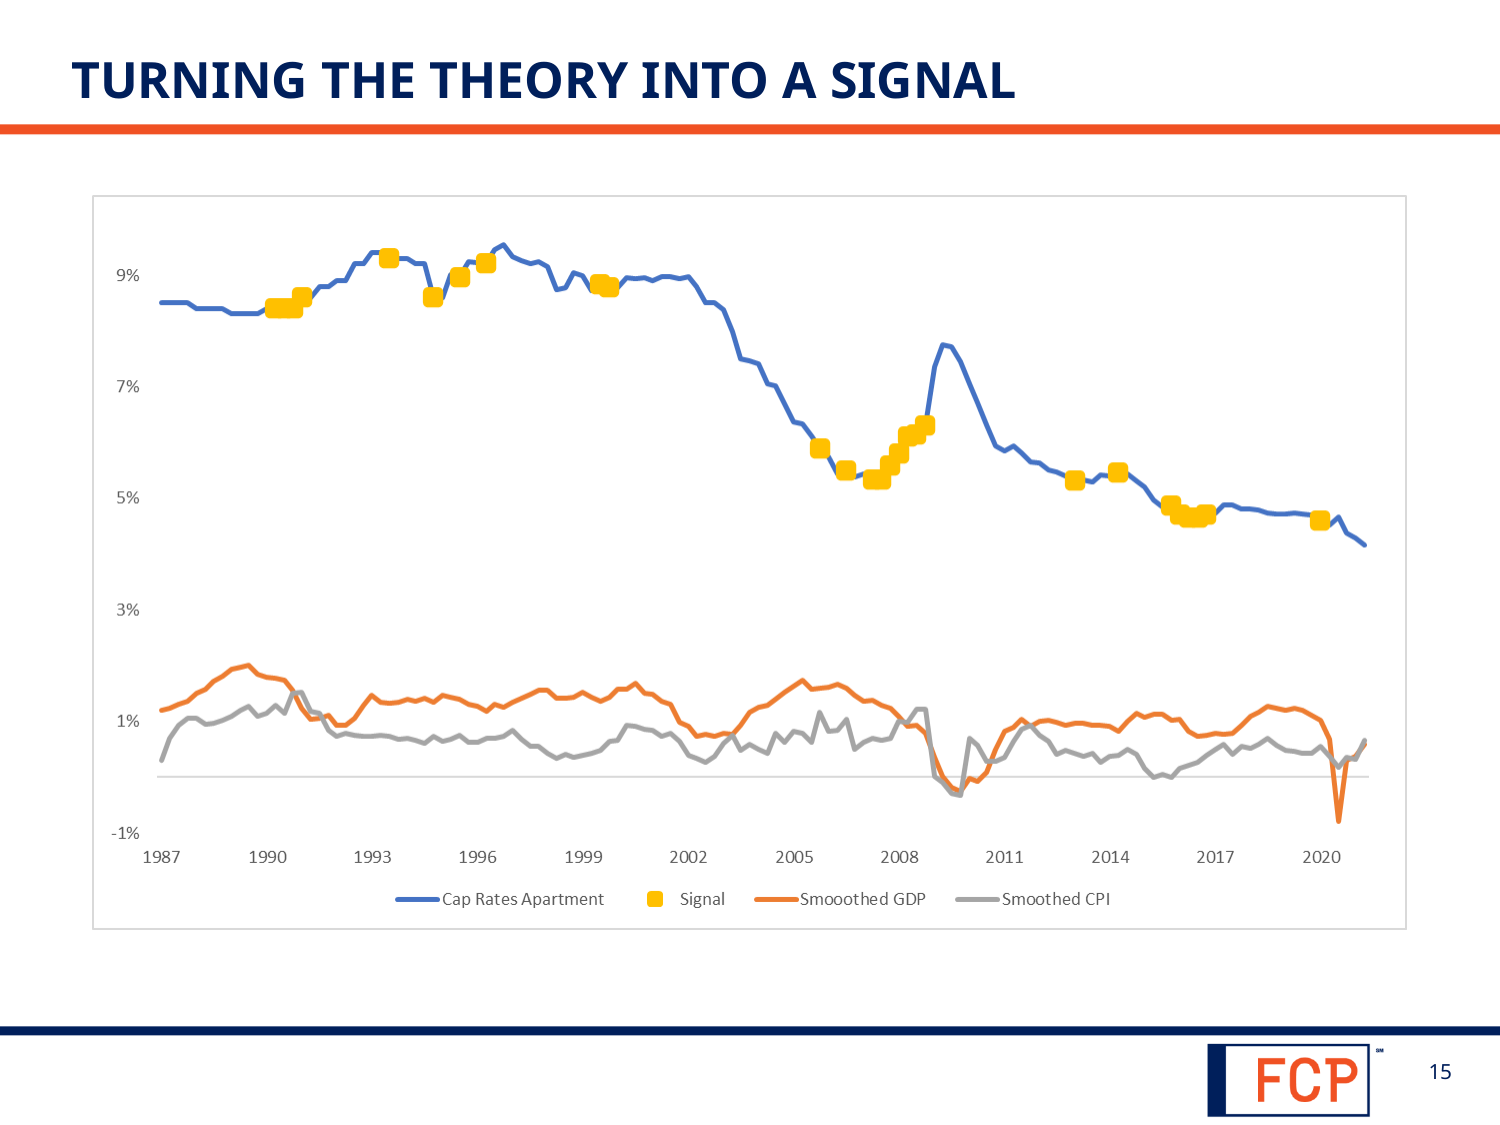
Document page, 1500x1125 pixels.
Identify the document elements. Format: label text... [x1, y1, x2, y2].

text_box Turning the theory into a signal [56, 32, 1402, 117]
picture [1195, 1039, 1395, 1122]
picture [92, 195, 1407, 930]
text_box [31, 39, 1377, 124]
slide_number 15 [1333, 1053, 1468, 1093]
